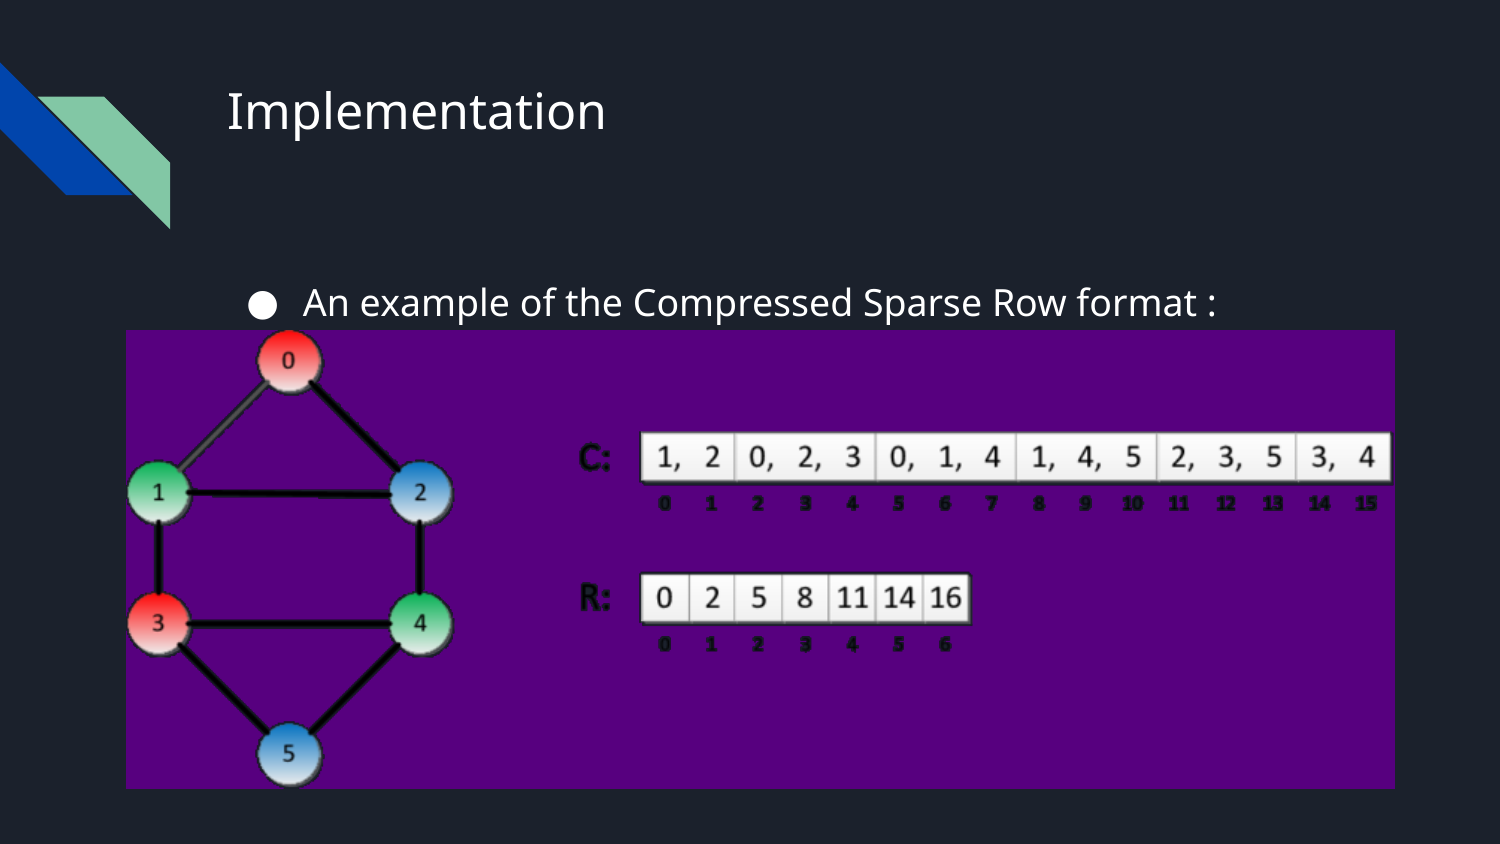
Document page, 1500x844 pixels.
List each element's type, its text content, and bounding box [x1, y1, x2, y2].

picture [125, 330, 1396, 789]
list An example of the Compressed Sparse Row format : [212, 257, 1368, 328]
title Implementation [212, 64, 1368, 215]
